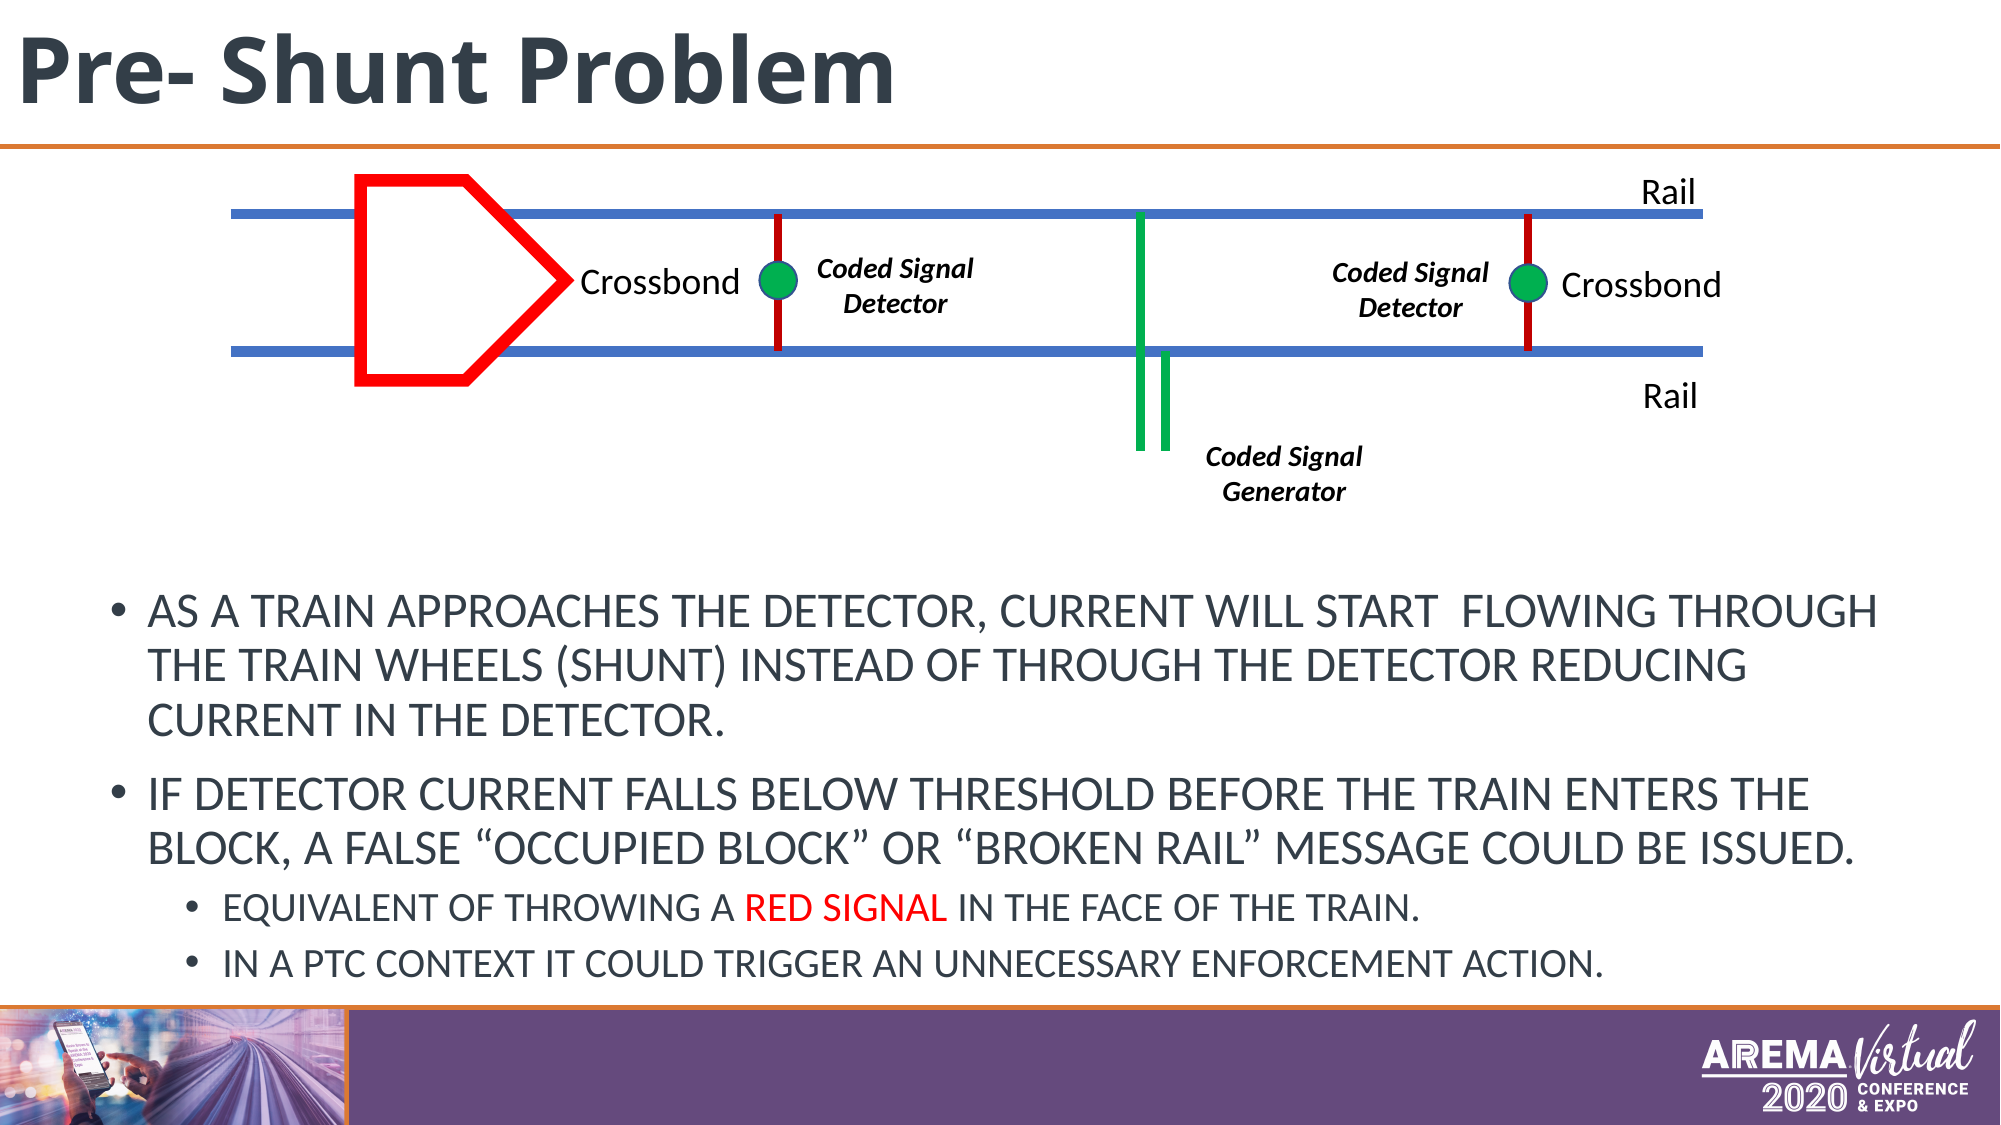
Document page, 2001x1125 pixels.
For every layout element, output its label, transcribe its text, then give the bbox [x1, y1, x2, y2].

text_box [230, 159, 1754, 516]
list As a train approaches the detector, current will start flowing through the train wheels (shunt) instead of through the detector reducing current in the detector. If Detector current falls below threshold before the train enters the block, a false “occupied block” or “broken rail” message could be issued. equivalent of throwing a red signal in the face of the train. In a PTC context it could trigger an unnecessary enforcement action. [94, 577, 1906, 945]
picture [0, 1009, 345, 1125]
picture [1671, 1011, 2001, 1117]
title Pre- Shunt Problem [0, 0, 2000, 149]
